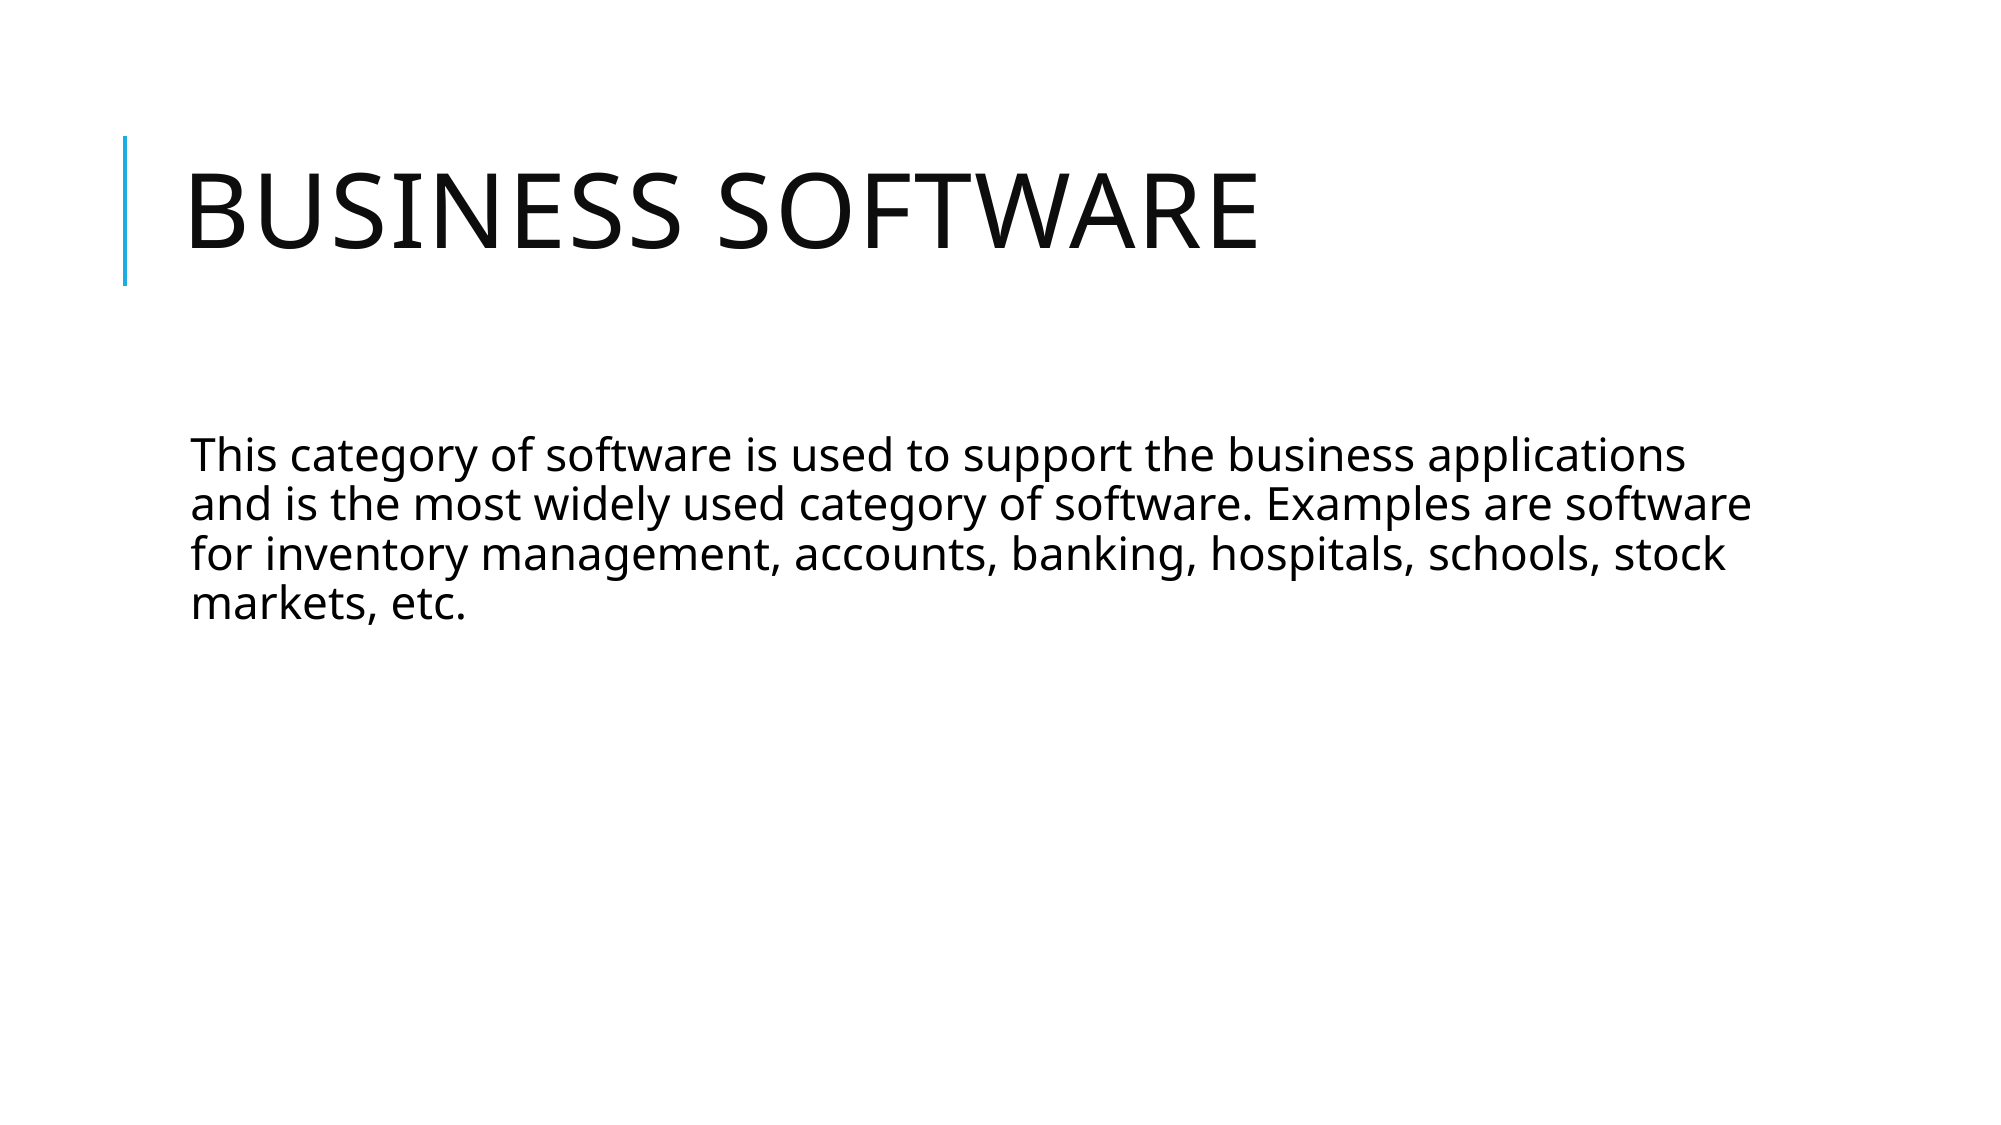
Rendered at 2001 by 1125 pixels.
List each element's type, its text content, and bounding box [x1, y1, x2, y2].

title Business Software [168, 96, 1763, 342]
list This category of software is used to support the business applications and is the most widely used category of software. Examples are software for inventory management, accounts, banking, hospitals, schools, stock markets, etc. [168, 375, 1763, 1035]
